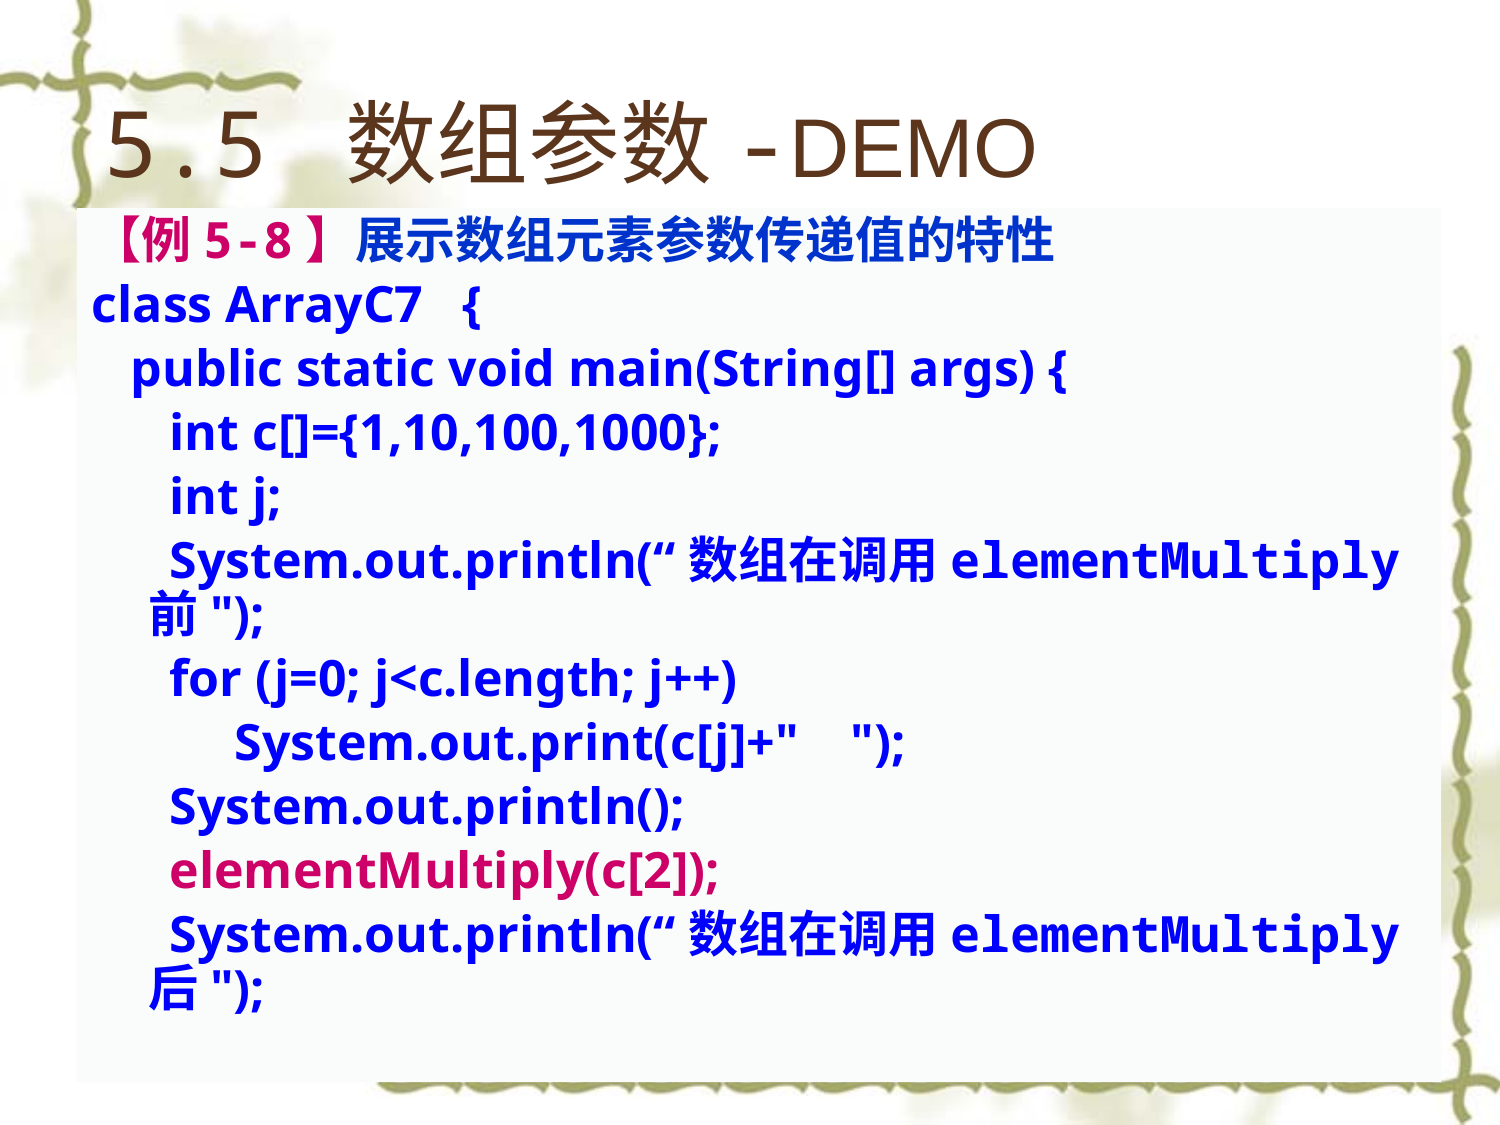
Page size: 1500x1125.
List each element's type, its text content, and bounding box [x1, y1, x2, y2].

picture [0, 0, 1500, 1125]
text_box 5.5 数组参数-DEMO [88, 78, 1105, 204]
list 【例5-8】展示数组元素参数传递值的特性 class ArrayC7 { public static void main(String[] args) { int c[]={1,10,100,1000}; int j; System.out.println(“数组在调用elementMultiply前"); for (j=0; j<c.length; j++) System.out.print(c[j]+" "); System.out.println(); elementMultiply(c[2]); System.out.println(“数组在调用elementMultiply后"); [76, 207, 1442, 1083]
